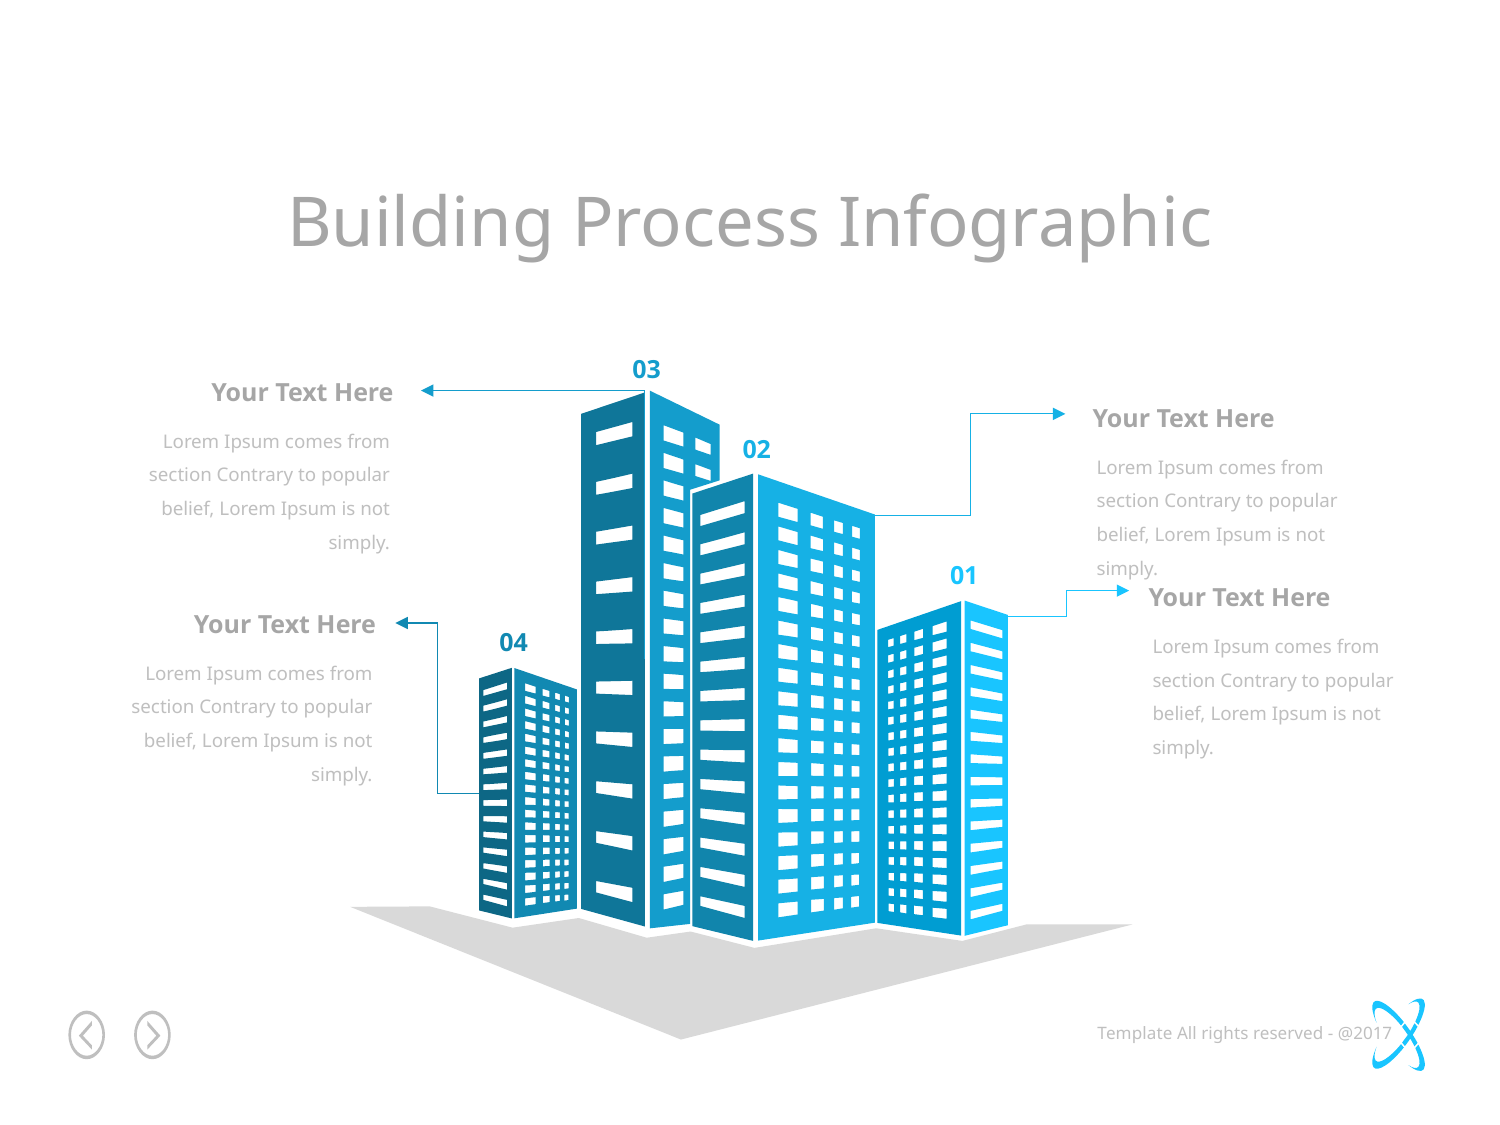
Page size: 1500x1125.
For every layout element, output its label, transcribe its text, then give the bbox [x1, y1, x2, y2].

text_box Lorem Ipsum comes from section Contrary to popular belief, Lorem Ipsum is not simply. [1133, 436, 1391, 587]
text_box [1004, 590, 1130, 617]
text_box Building Process Infographic [272, 170, 1228, 268]
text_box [350, 390, 1133, 1040]
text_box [874, 413, 1066, 516]
text_box Lorem Ipsum comes from section Contrary to popular belief, Lorem Ipsum is not simply. [103, 410, 350, 561]
text_box Lorem Ipsum comes from section Contrary to popular belief, Lorem Ipsum is not simply. [1137, 616, 1437, 766]
text_box Your Text Here [1133, 395, 1290, 440]
text_box Your Text Here [1133, 574, 1346, 620]
text_box Lorem Ipsum comes from section Contrary to popular belief, Lorem Ipsum is not simply. [88, 642, 350, 793]
text_box Your Text Here [196, 369, 409, 414]
text_box Your Text Here [179, 601, 350, 647]
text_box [420, 390, 582, 414]
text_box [395, 622, 480, 679]
text_box 03 [617, 346, 676, 390]
